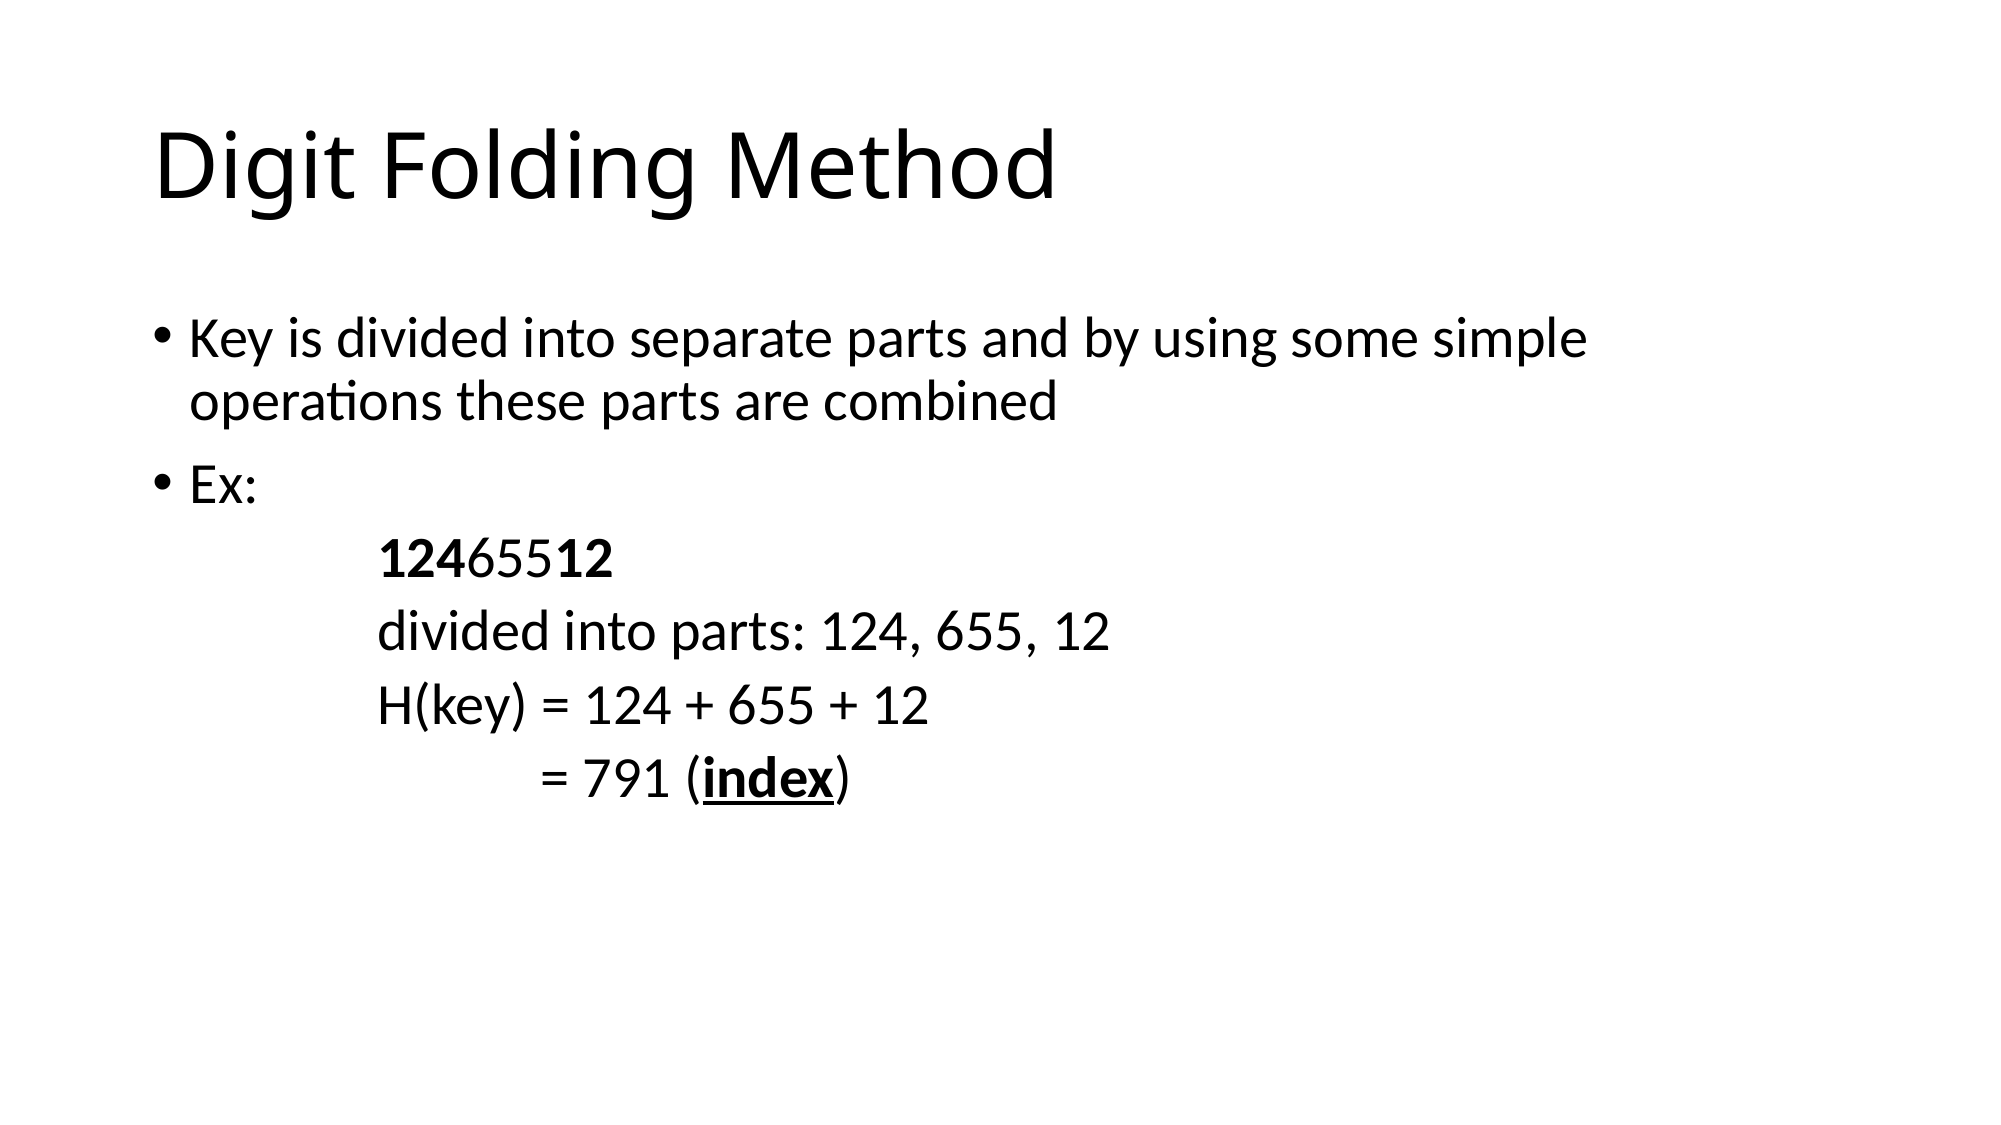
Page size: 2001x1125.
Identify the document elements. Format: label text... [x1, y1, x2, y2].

title Digit Folding Method [137, 59, 1863, 278]
list Key is divided into separate parts and by using some simple operations these parts are combined Ex: 12465512 divided into parts: 124, 655, 12 H(key) = 124 + 655 + 12 = 791 (index) [137, 299, 1863, 1014]
